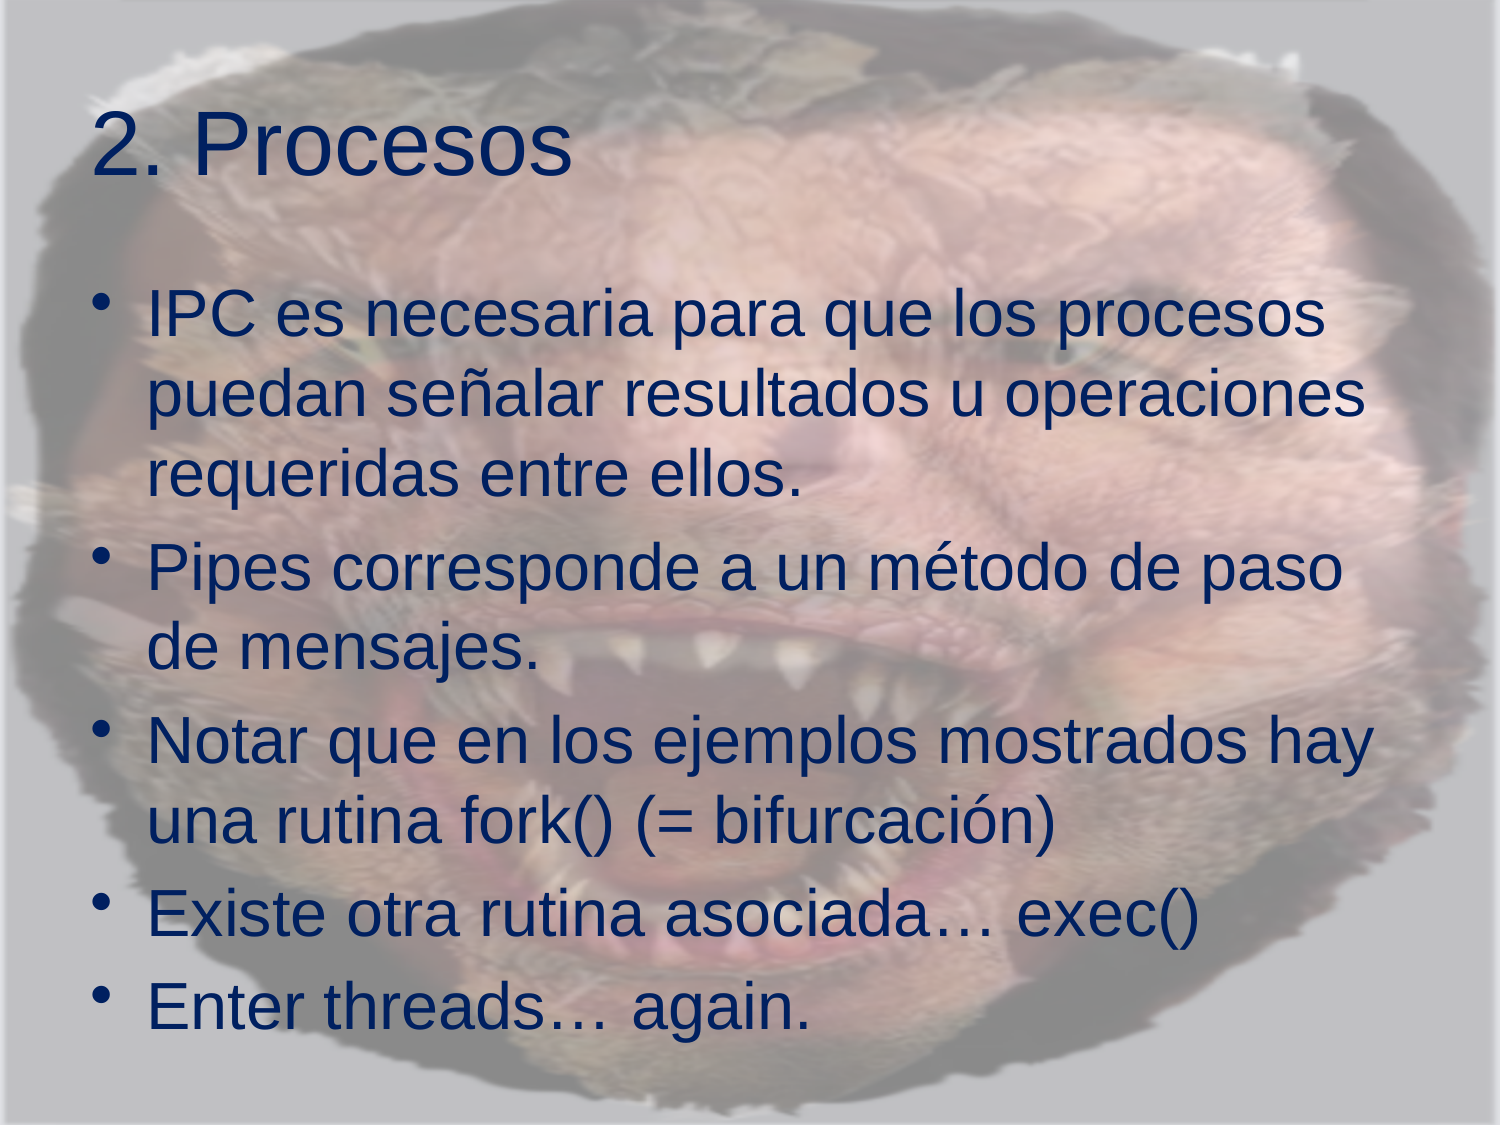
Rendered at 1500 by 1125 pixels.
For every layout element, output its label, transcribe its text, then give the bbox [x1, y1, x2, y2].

list IPC es necesaria para que los procesos puedan señalar resultados u operaciones requeridas entre ellos. Pipes corresponde a un método de paso de mensajes. Notar que en los ejemplos mostrados hay una rutina fork() (= bifurcación) Existe otra rutina asociada… exec() Enter threads… again. [75, 262, 1425, 1005]
title 2. Procesos [75, 45, 1425, 233]
